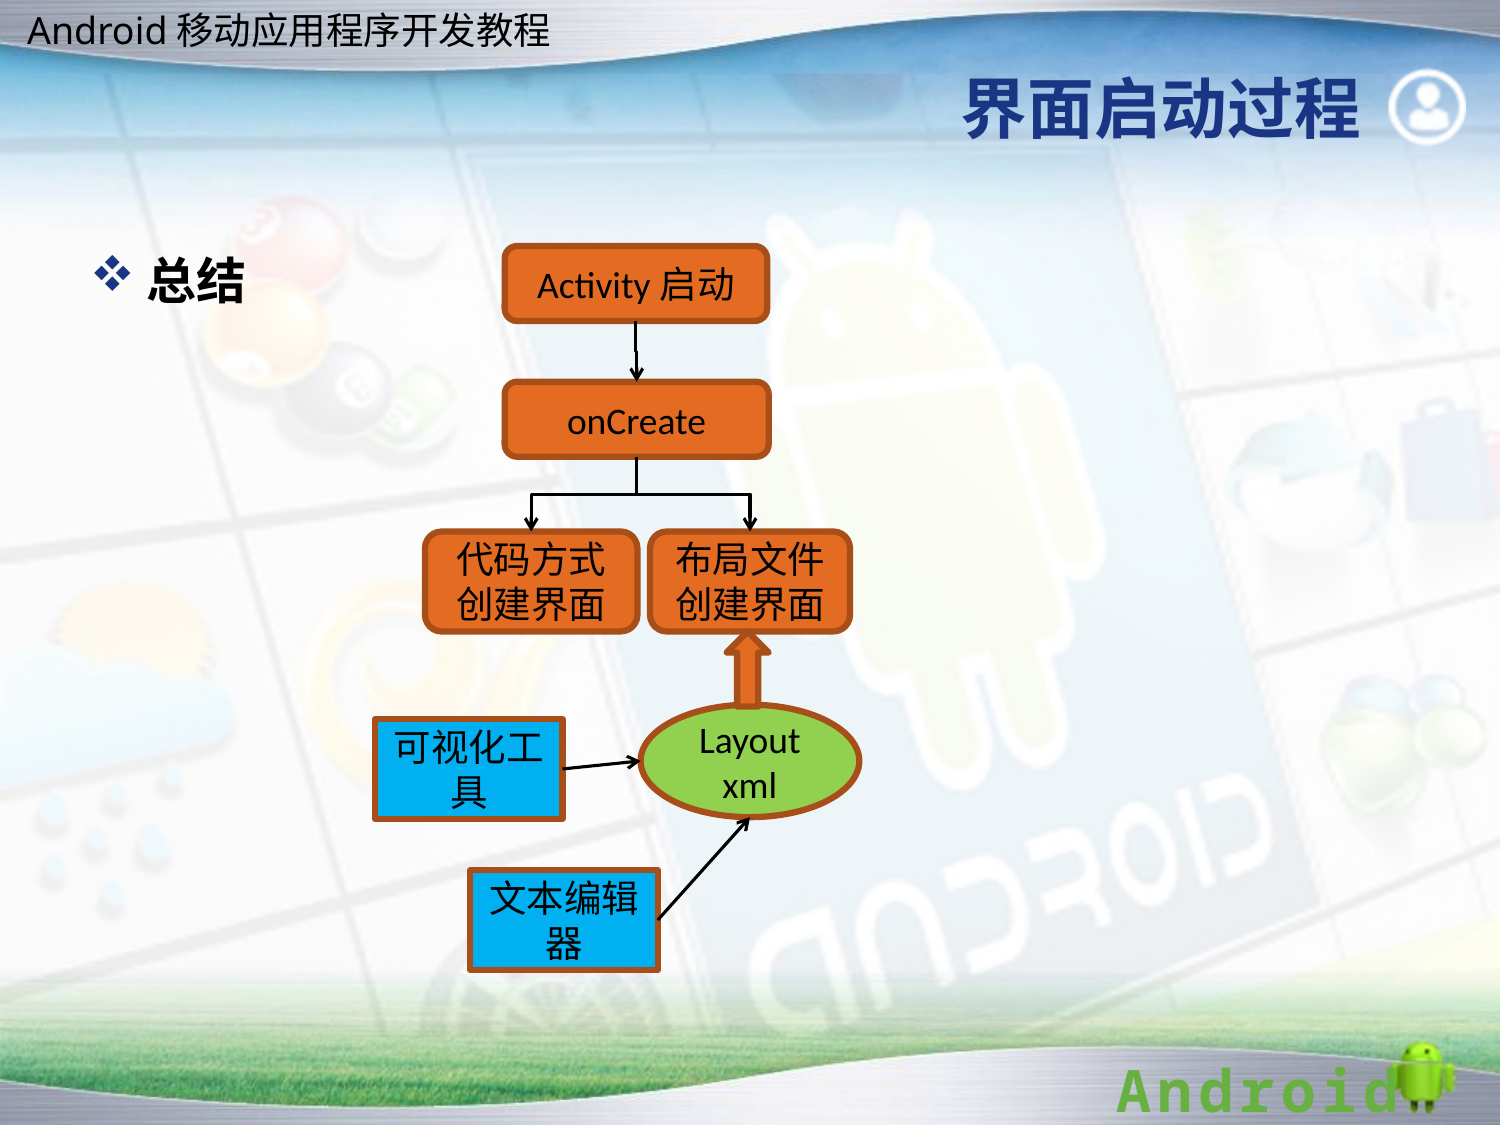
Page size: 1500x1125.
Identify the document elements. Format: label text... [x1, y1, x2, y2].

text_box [374, 245, 860, 971]
list 总结 [74, 241, 863, 352]
picture [0, 0, 1500, 1125]
title 界面启动过程 [213, 66, 1377, 147]
